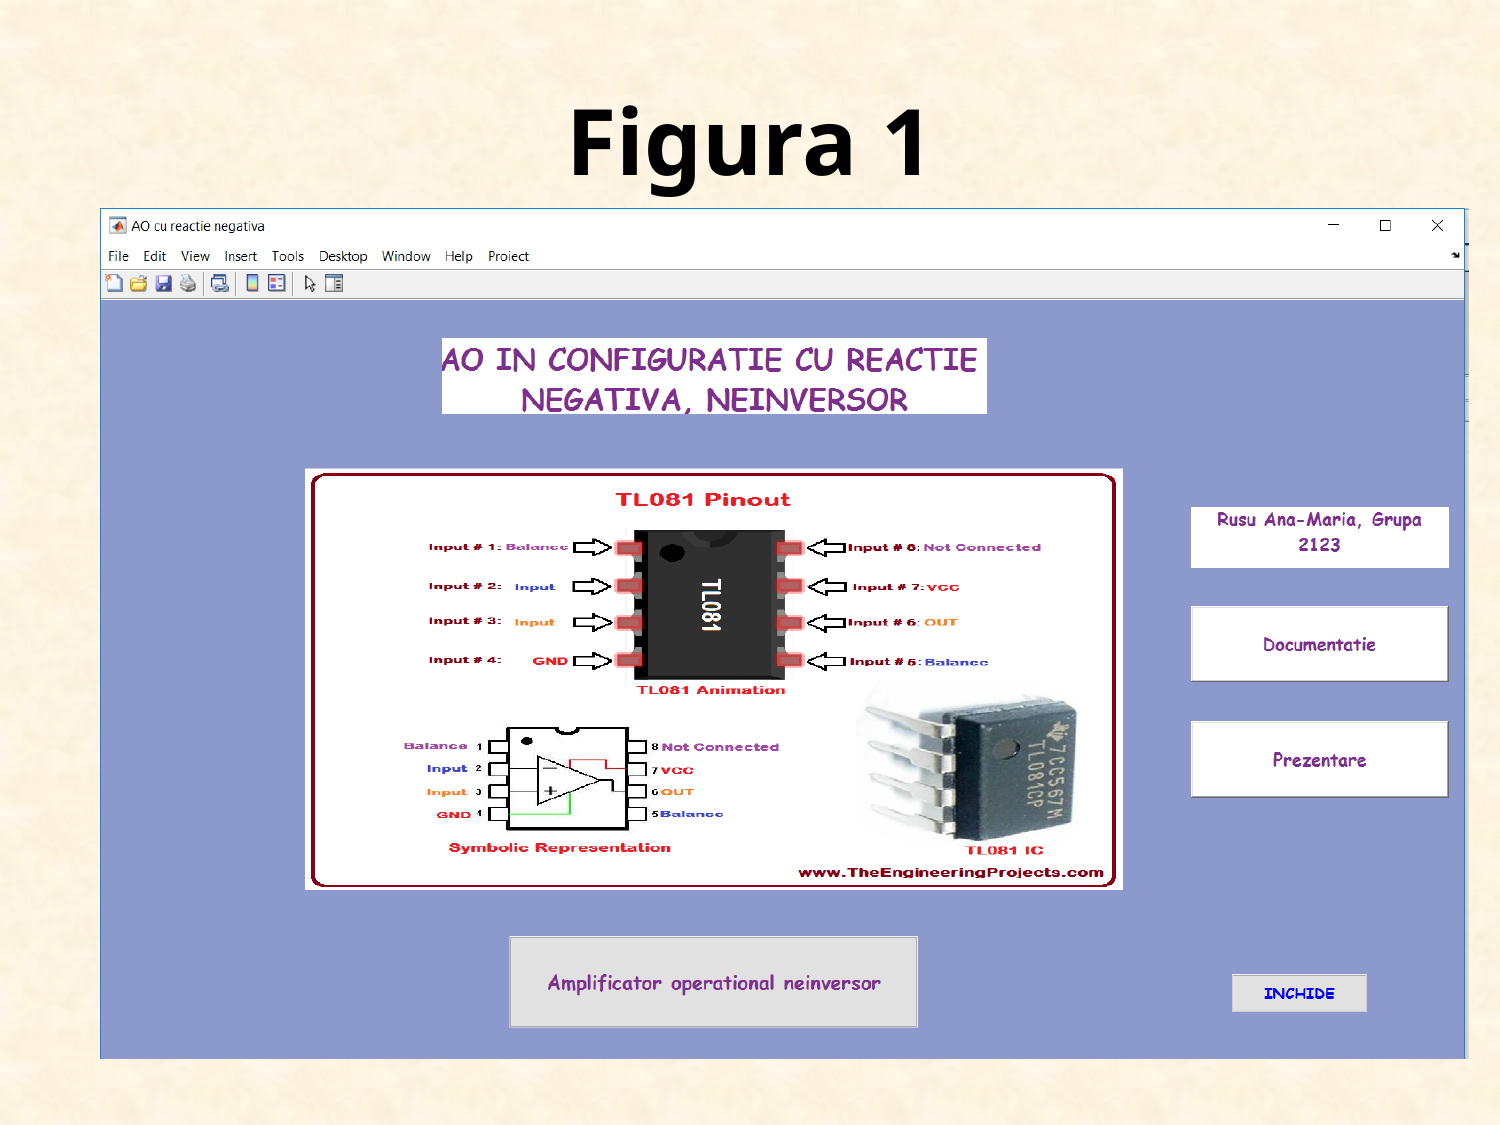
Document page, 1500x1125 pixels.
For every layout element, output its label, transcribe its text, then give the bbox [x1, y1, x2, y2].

title Figura 1 [75, 45, 1425, 233]
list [100, 207, 1469, 1059]
picture [0, 0, 1500, 1125]
